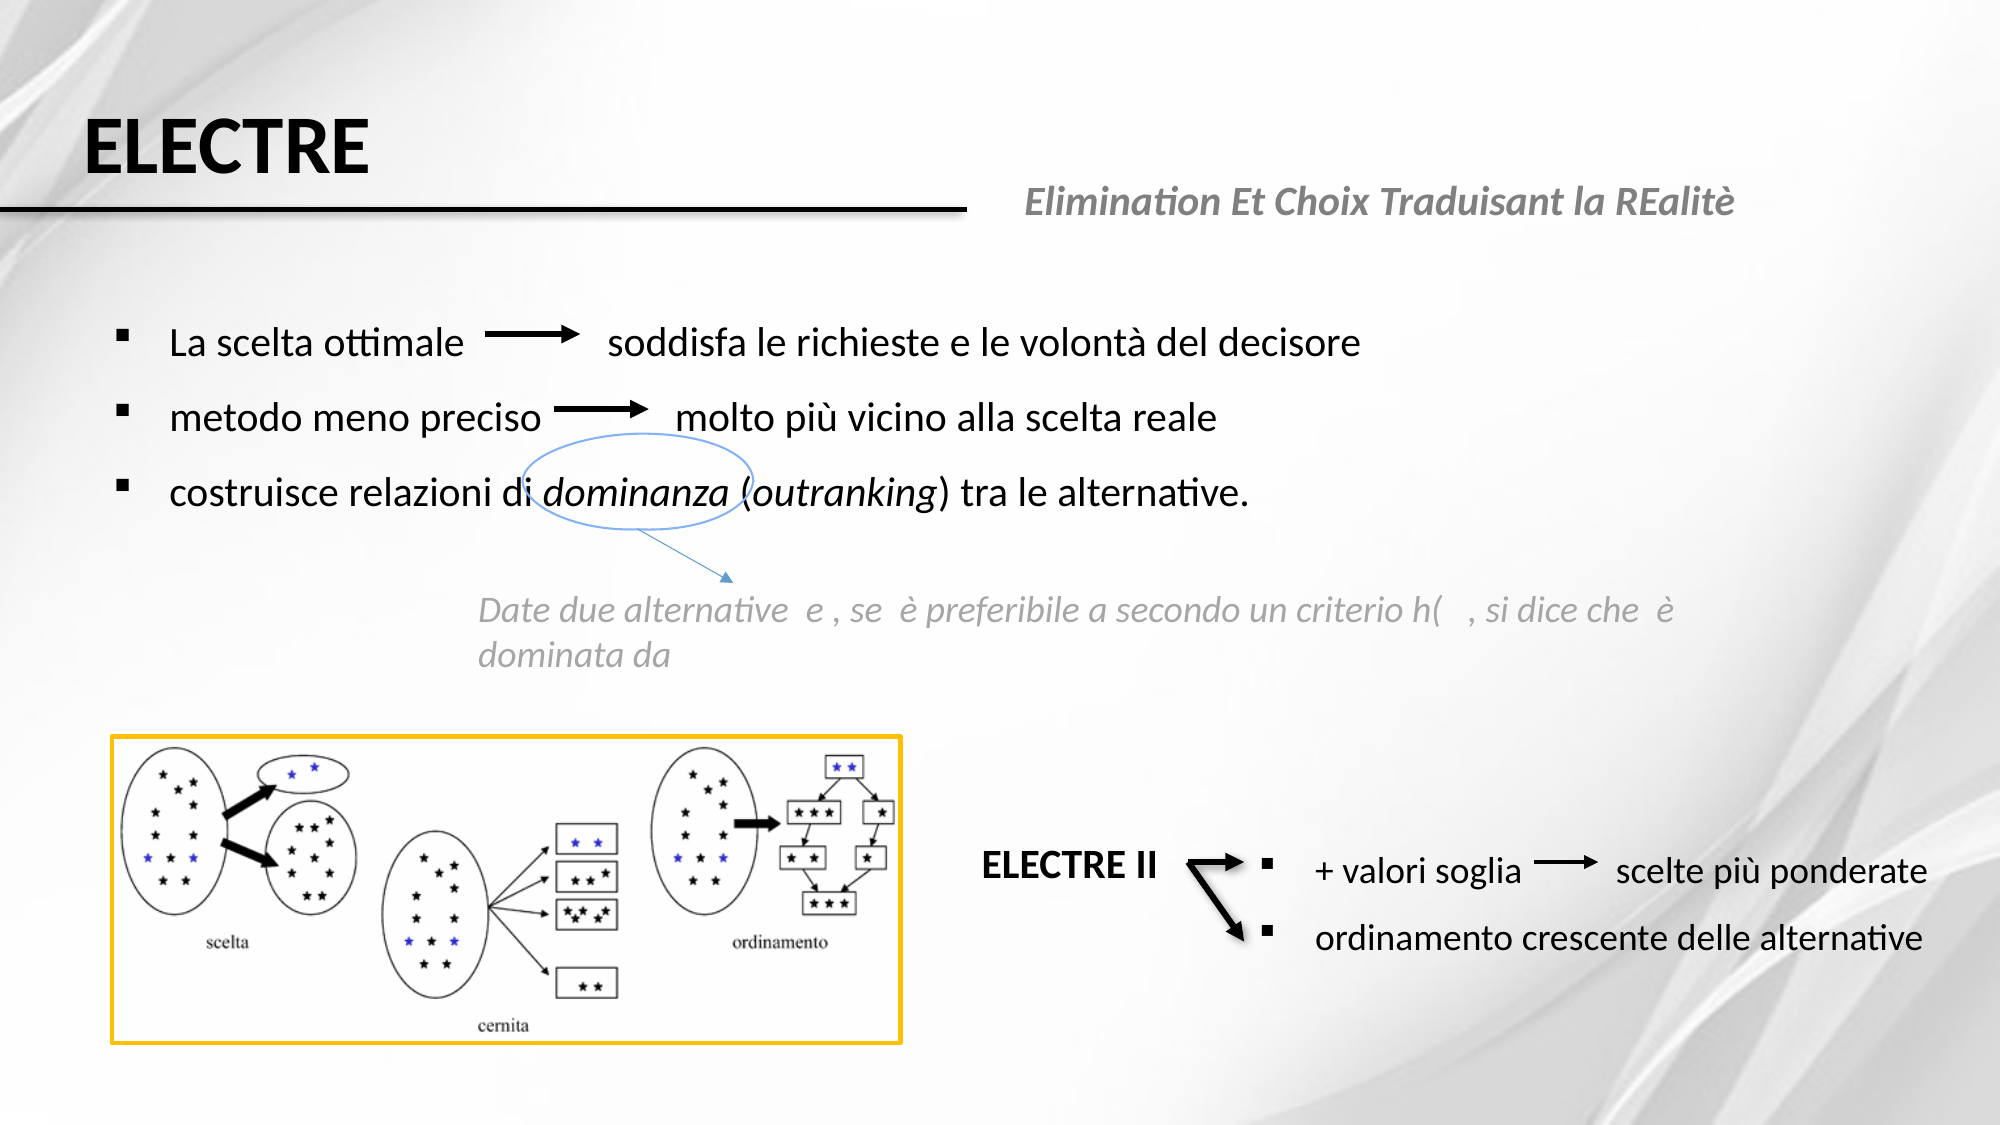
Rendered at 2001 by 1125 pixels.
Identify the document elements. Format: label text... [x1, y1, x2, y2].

text_box ELECTRE II [966, 834, 1211, 895]
text_box Elimination Et Choix Traduisant la REalitè [977, 166, 1782, 231]
picture [114, 738, 899, 1041]
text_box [1188, 861, 1245, 942]
text_box ELECTRE [68, 57, 967, 199]
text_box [637, 529, 734, 583]
text_box [521, 432, 755, 531]
text_box + valori soglia scelte più ponderate ordinamento crescente delle alternative [1244, 815, 2000, 966]
text_box La scelta ottimale soddisfa le richieste e le volontà del decisore metodo meno preciso molto più vicino alla scelta reale costruisce relazioni di dominanza (outranking) tra le alternative. [98, 282, 1902, 523]
